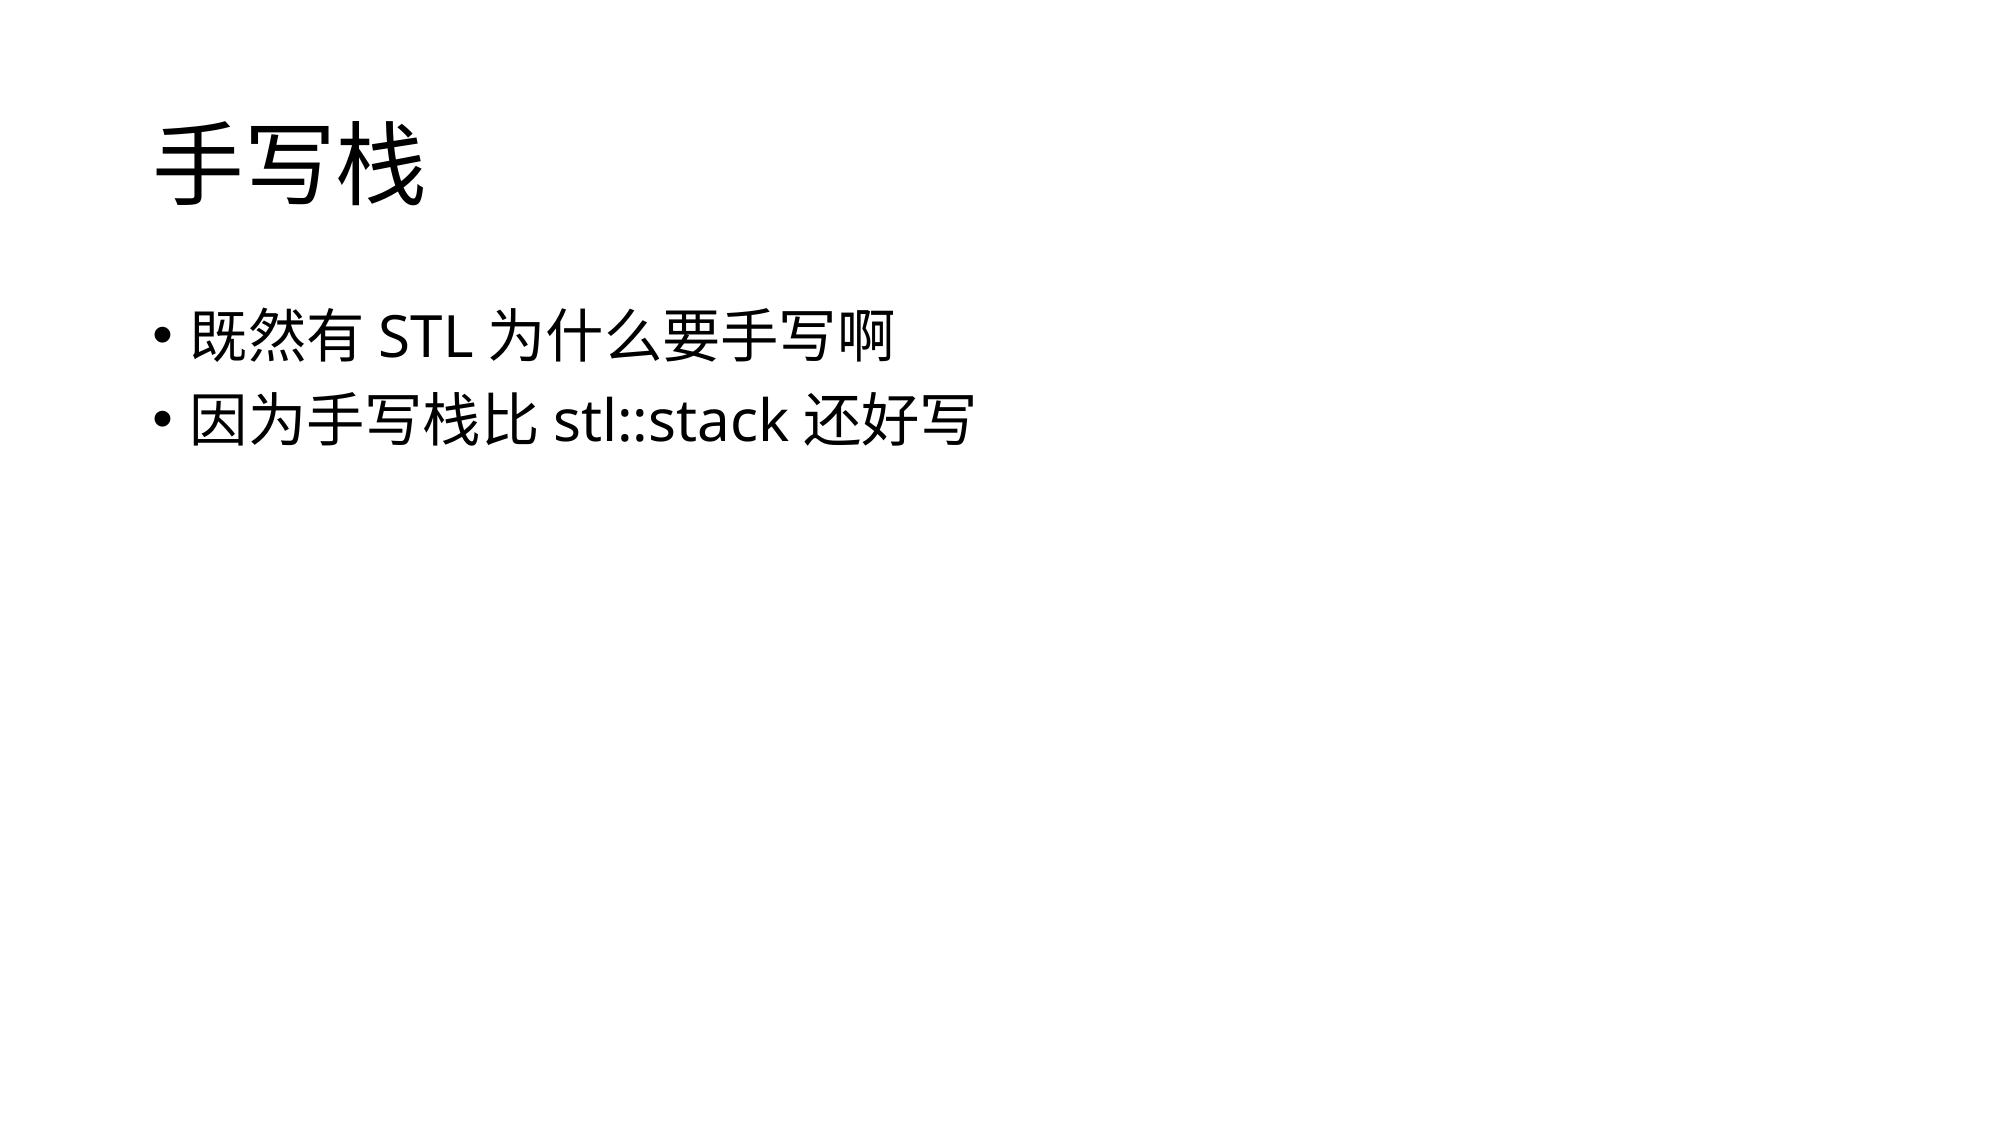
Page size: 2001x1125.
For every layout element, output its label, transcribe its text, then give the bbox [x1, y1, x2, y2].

title 手写栈 [137, 59, 1863, 278]
list 既然有STL为什么要手写啊 因为手写栈比stl::stack还好写 [137, 299, 1863, 1014]
